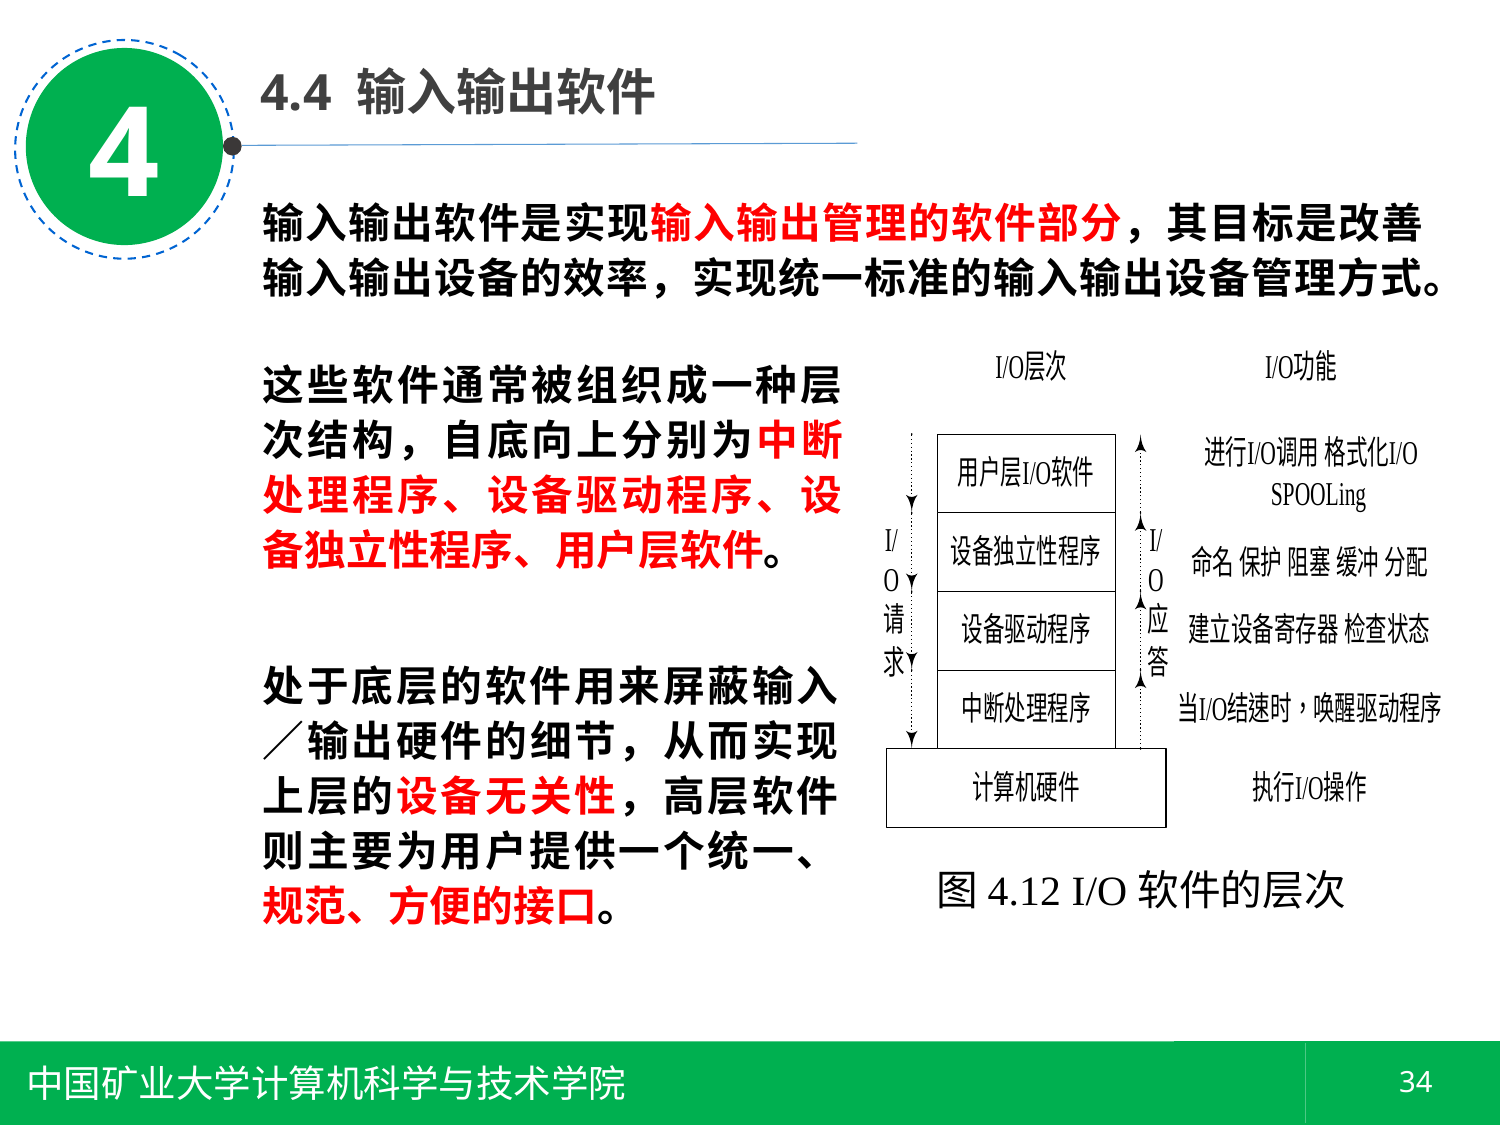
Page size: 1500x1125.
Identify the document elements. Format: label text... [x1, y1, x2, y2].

text_box 4.4 输入输出软件 [219, 53, 1332, 129]
text_box 处于底层的软件用来屏蔽输入／输出硬件的细节，从而实现上层的设备无关性，高层软件则主要为用户提供一个统一、规范、方便的接口。 [248, 647, 854, 937]
text_box 输入输出软件是实现输入输出管理的软件部分，其目标是改善输入输出设备的效率，实现统一标准的输入输出设备管理方式。 [248, 184, 1439, 310]
text_box 图4.12 I/O软件的层次 [888, 856, 1395, 922]
text_box 4 [24, 46, 225, 247]
text_box [14, 38, 235, 260]
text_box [872, 334, 1468, 833]
text_box [224, 135, 243, 157]
text_box 这些软件通常被组织成一种层次结构，自底向上分别为中断处理程序、设备驱动程序、设备独立性程序、用户层软件。 [248, 346, 858, 581]
